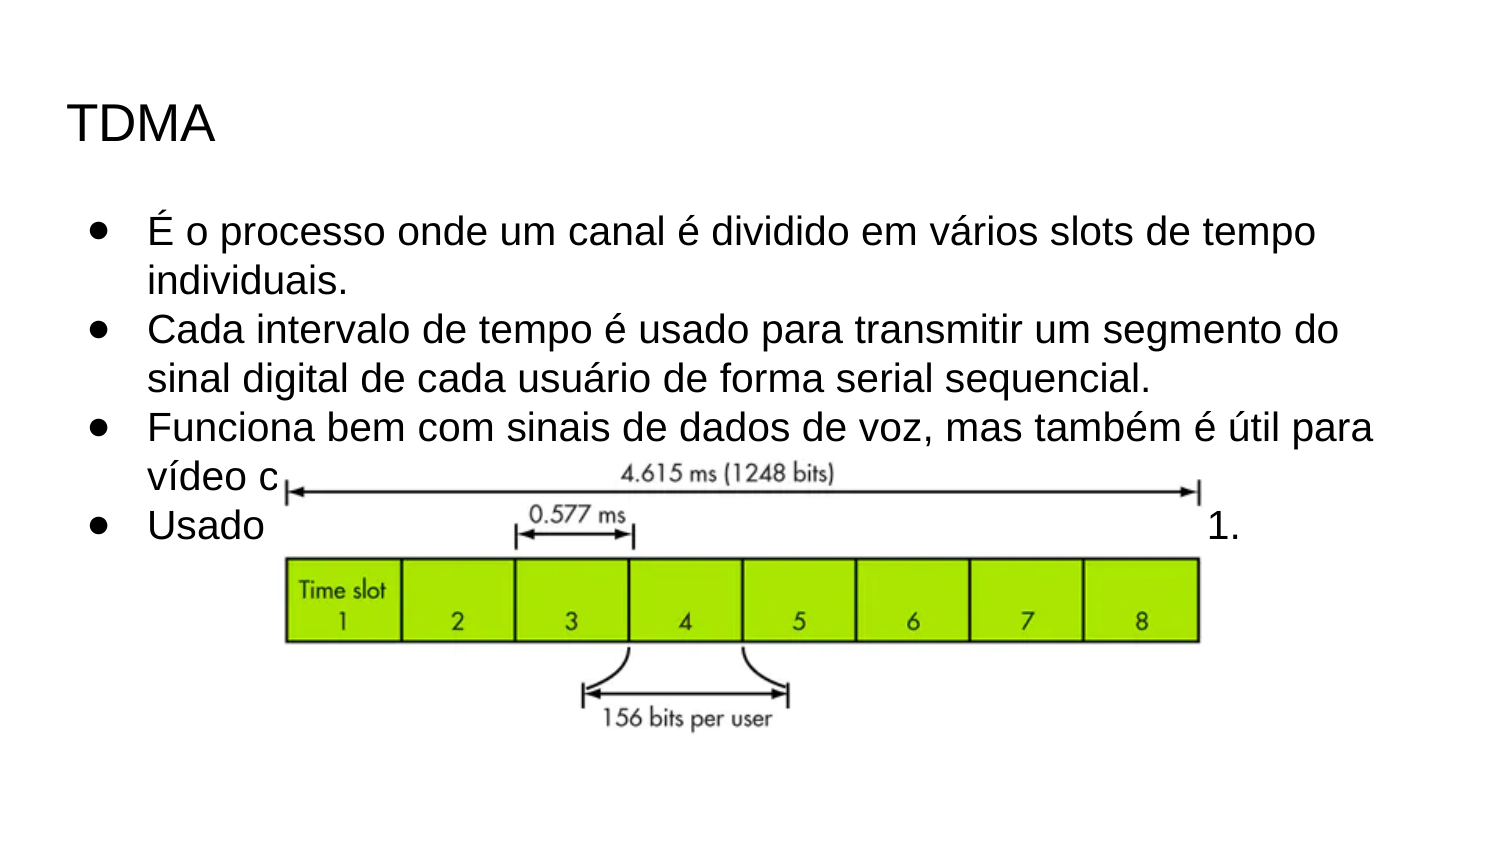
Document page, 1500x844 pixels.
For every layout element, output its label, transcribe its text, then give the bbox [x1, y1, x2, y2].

list É o processo onde um canal é dividido em vários slots de tempo individuais. Cada intervalo de tempo é usado para transmitir um segmento do sinal digital de cada usuário de forma serial sequencial. Funciona bem com sinais de dados de voz, mas também é útil para vídeo compactado e outros tipos de dados. Usado no sistema GSM (2G) e em sistemas de telefonia T1. [51, 189, 1449, 750]
picture [277, 453, 1208, 738]
title TDMA [51, 72, 1449, 167]
